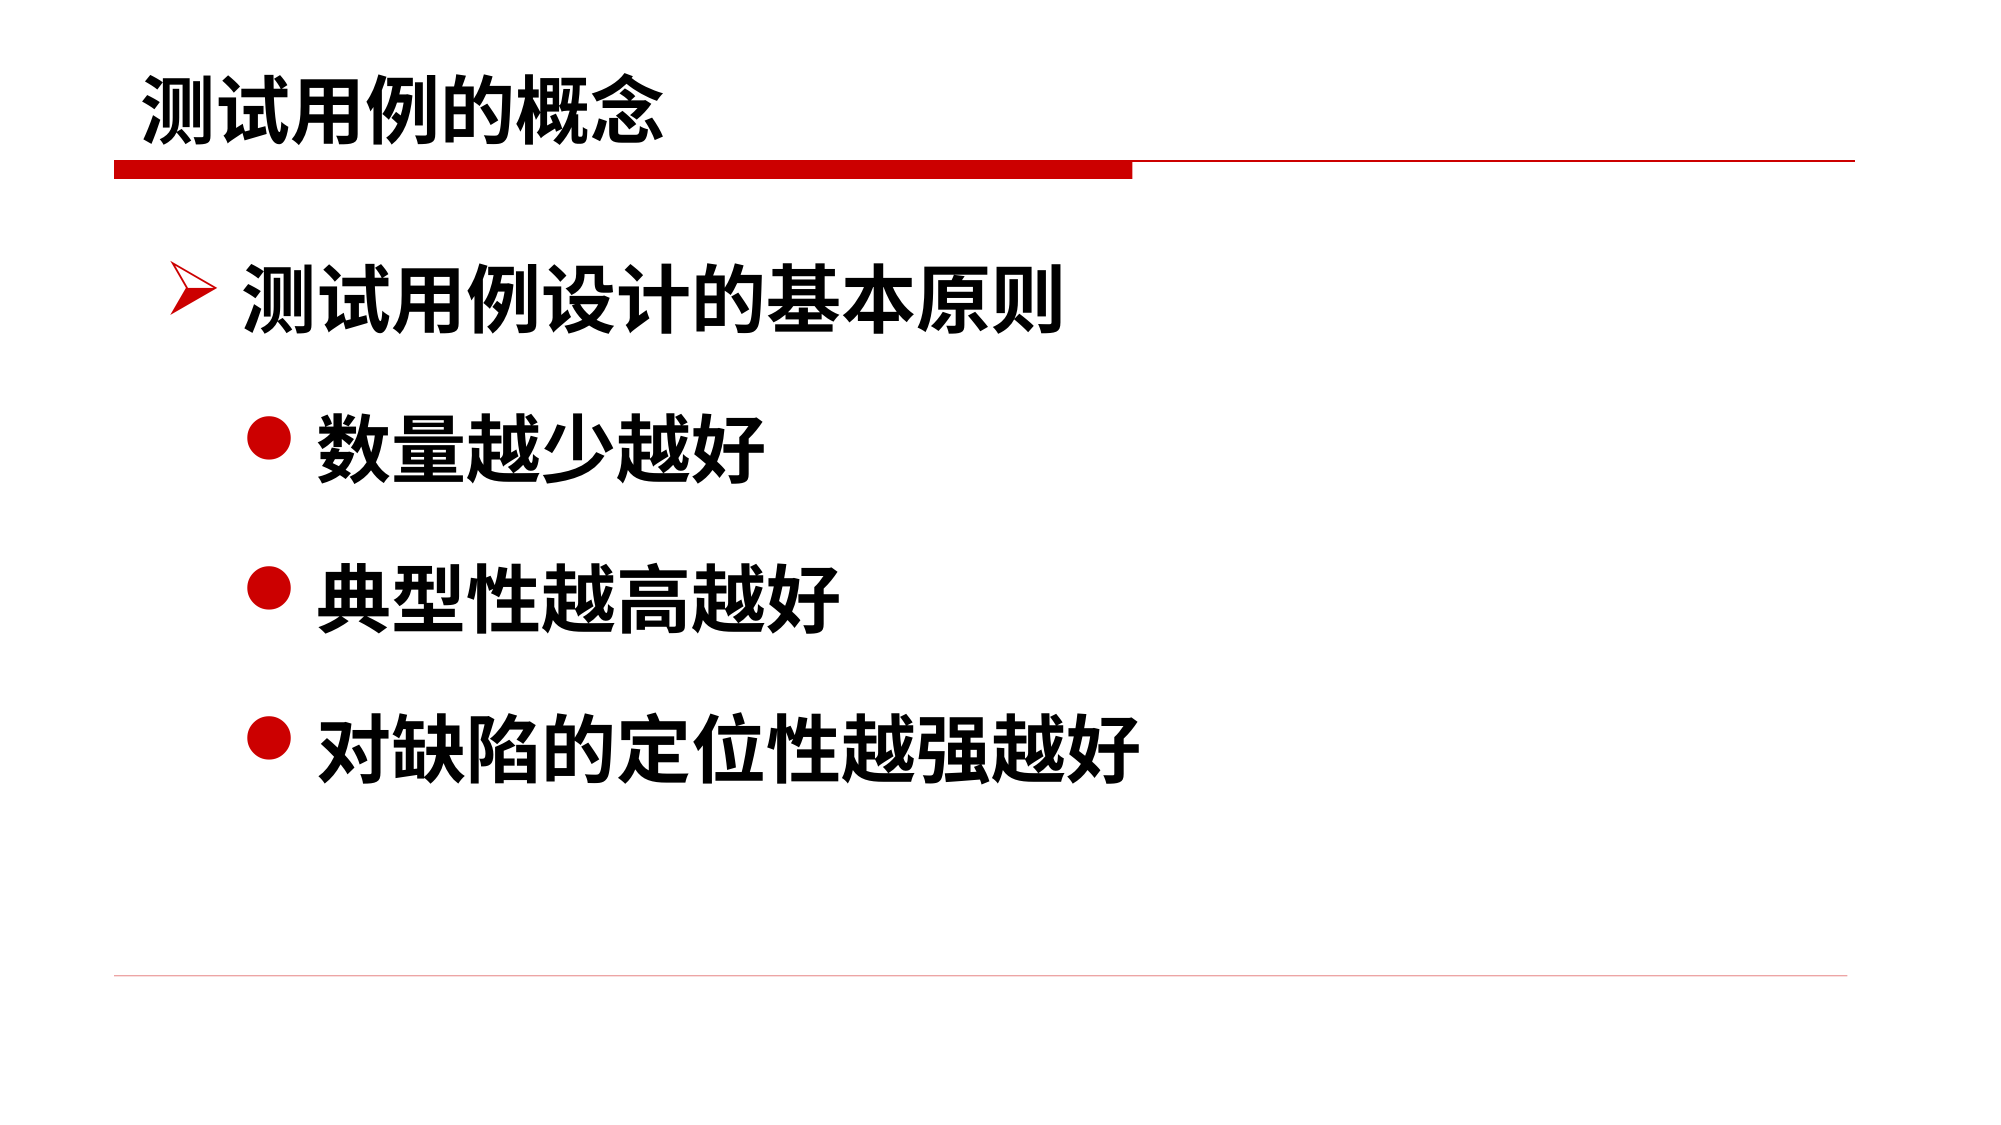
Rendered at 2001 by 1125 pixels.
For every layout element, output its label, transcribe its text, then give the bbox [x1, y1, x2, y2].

title 测试用例的概念 [125, 11, 1851, 162]
list 测试用例设计的基本原则 数量越少越好 典型性越高越好 对缺陷的定位性越强越好 [149, 200, 1892, 901]
